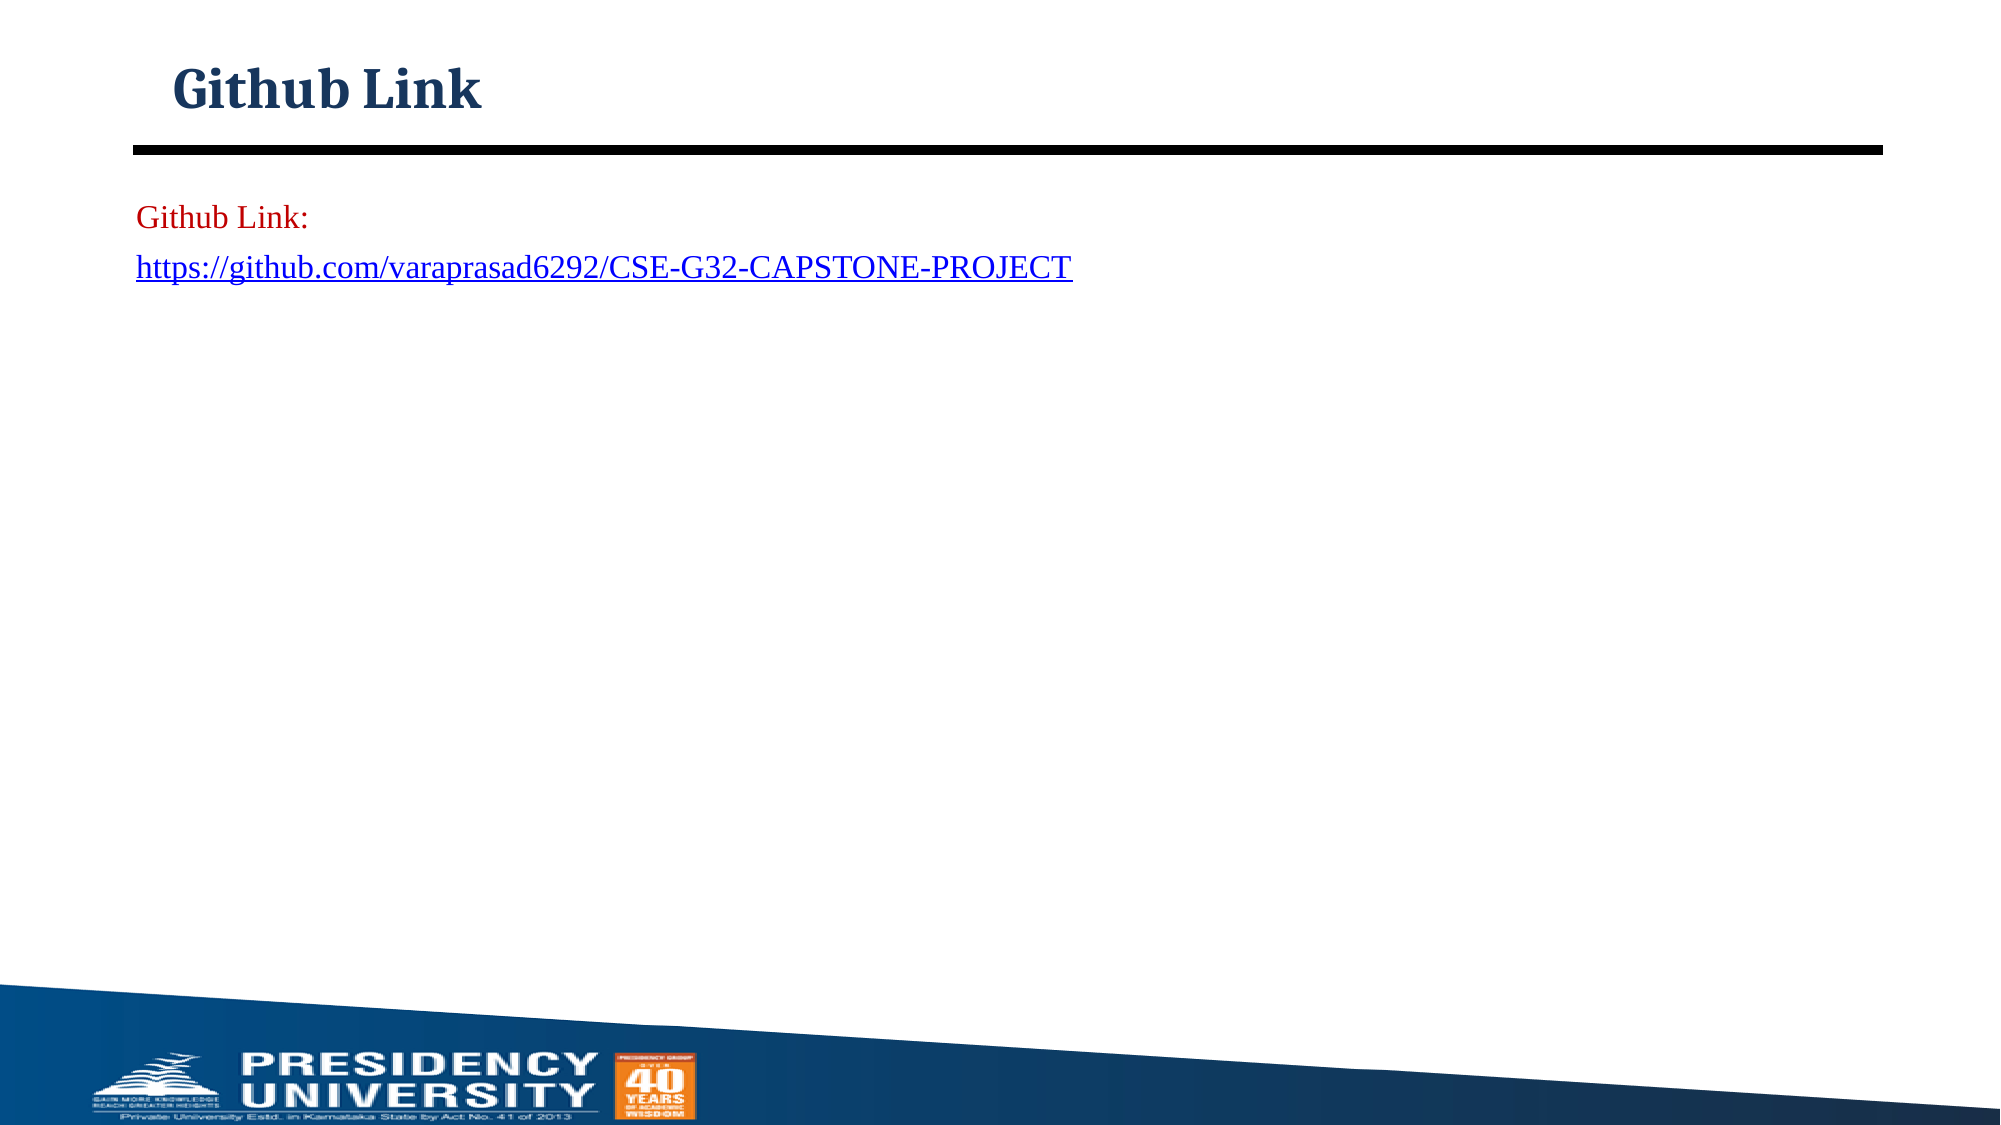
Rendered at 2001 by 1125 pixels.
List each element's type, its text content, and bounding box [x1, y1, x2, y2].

picture [0, 982, 2000, 1125]
title Github Link [133, 10, 1884, 90]
list Github Link: https://github.com/varaprasad6292/CSE-G32-CAPSTONE-PROJECT [108, 187, 1968, 997]
